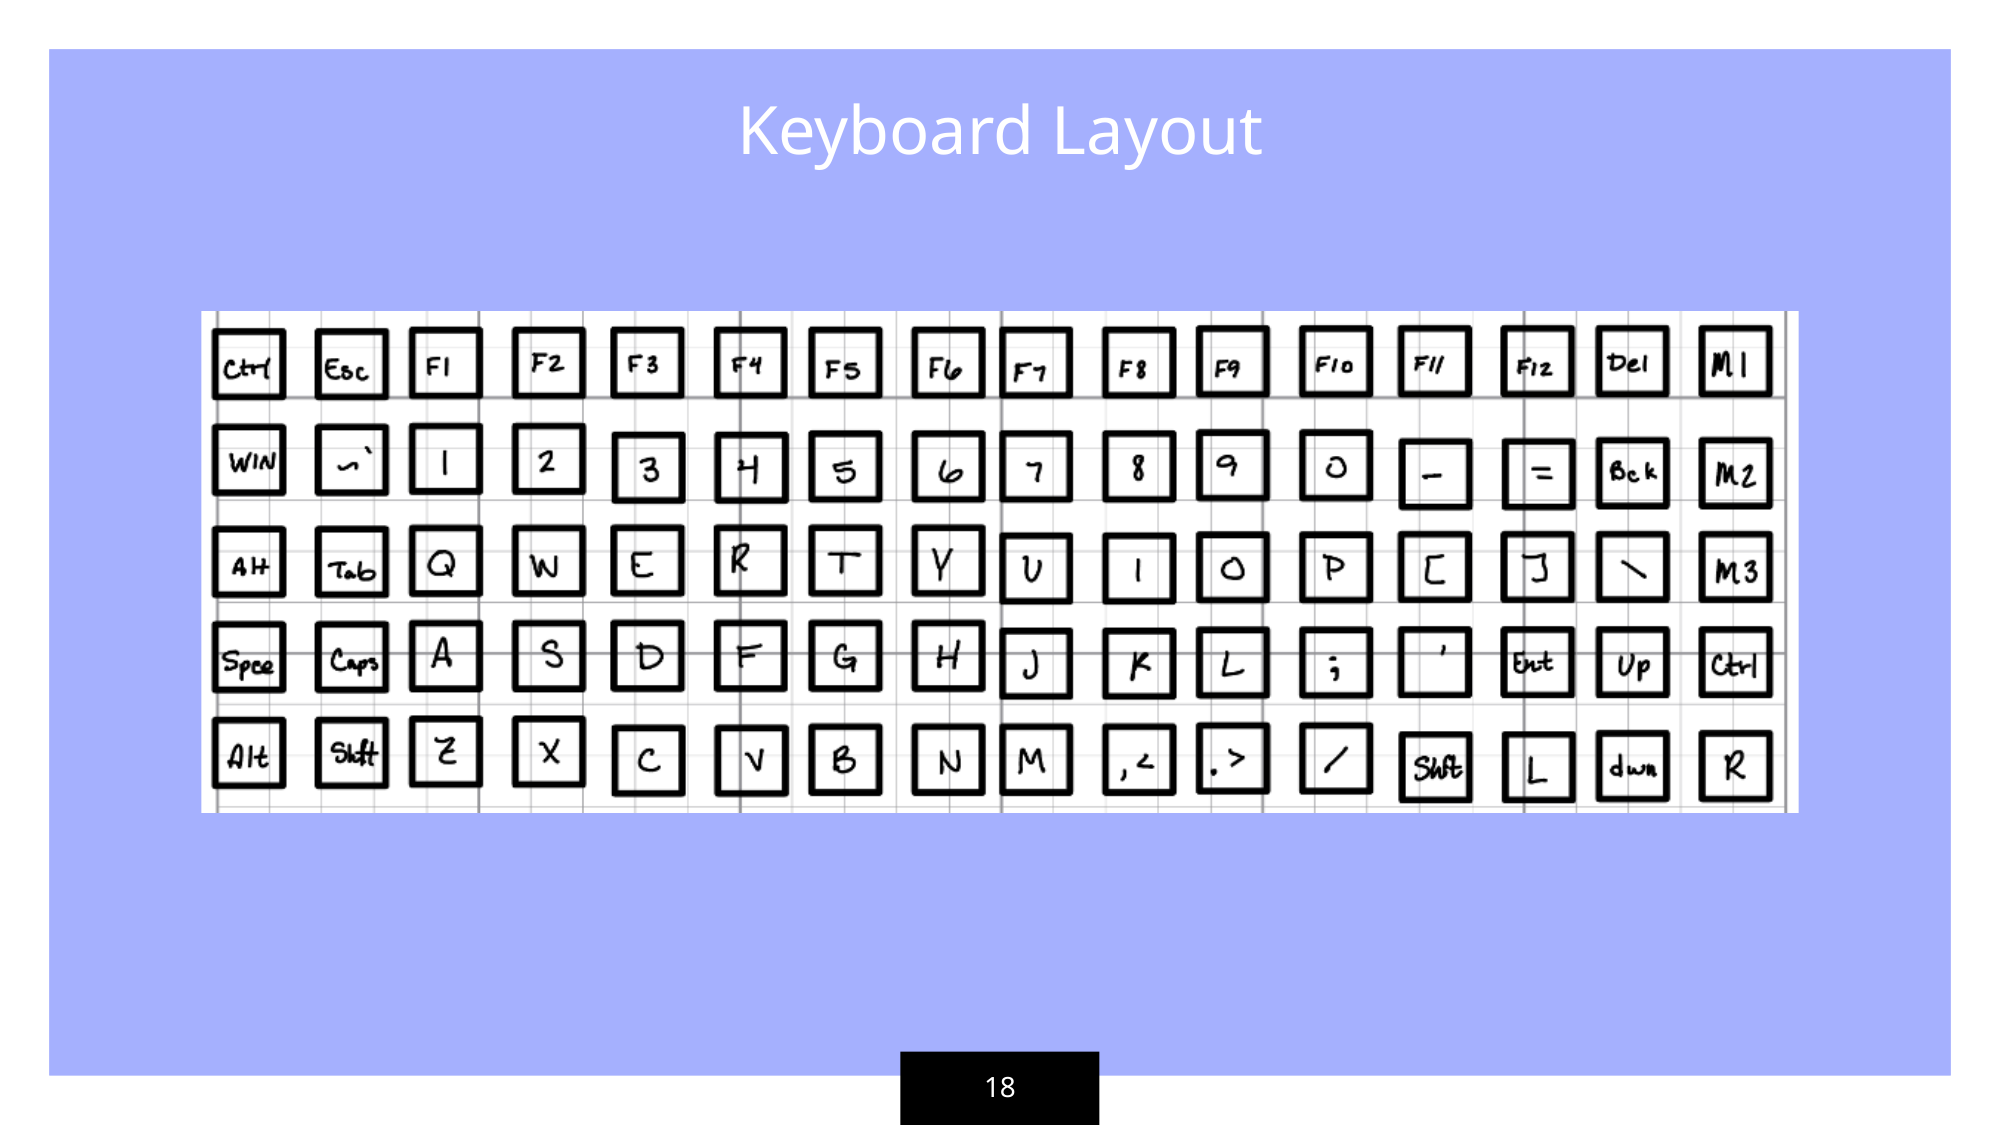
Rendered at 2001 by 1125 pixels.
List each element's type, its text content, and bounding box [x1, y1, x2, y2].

picture [201, 311, 1799, 814]
slide_number 18 [900, 1051, 1100, 1125]
title Keyboard Layout [52, 49, 1950, 207]
